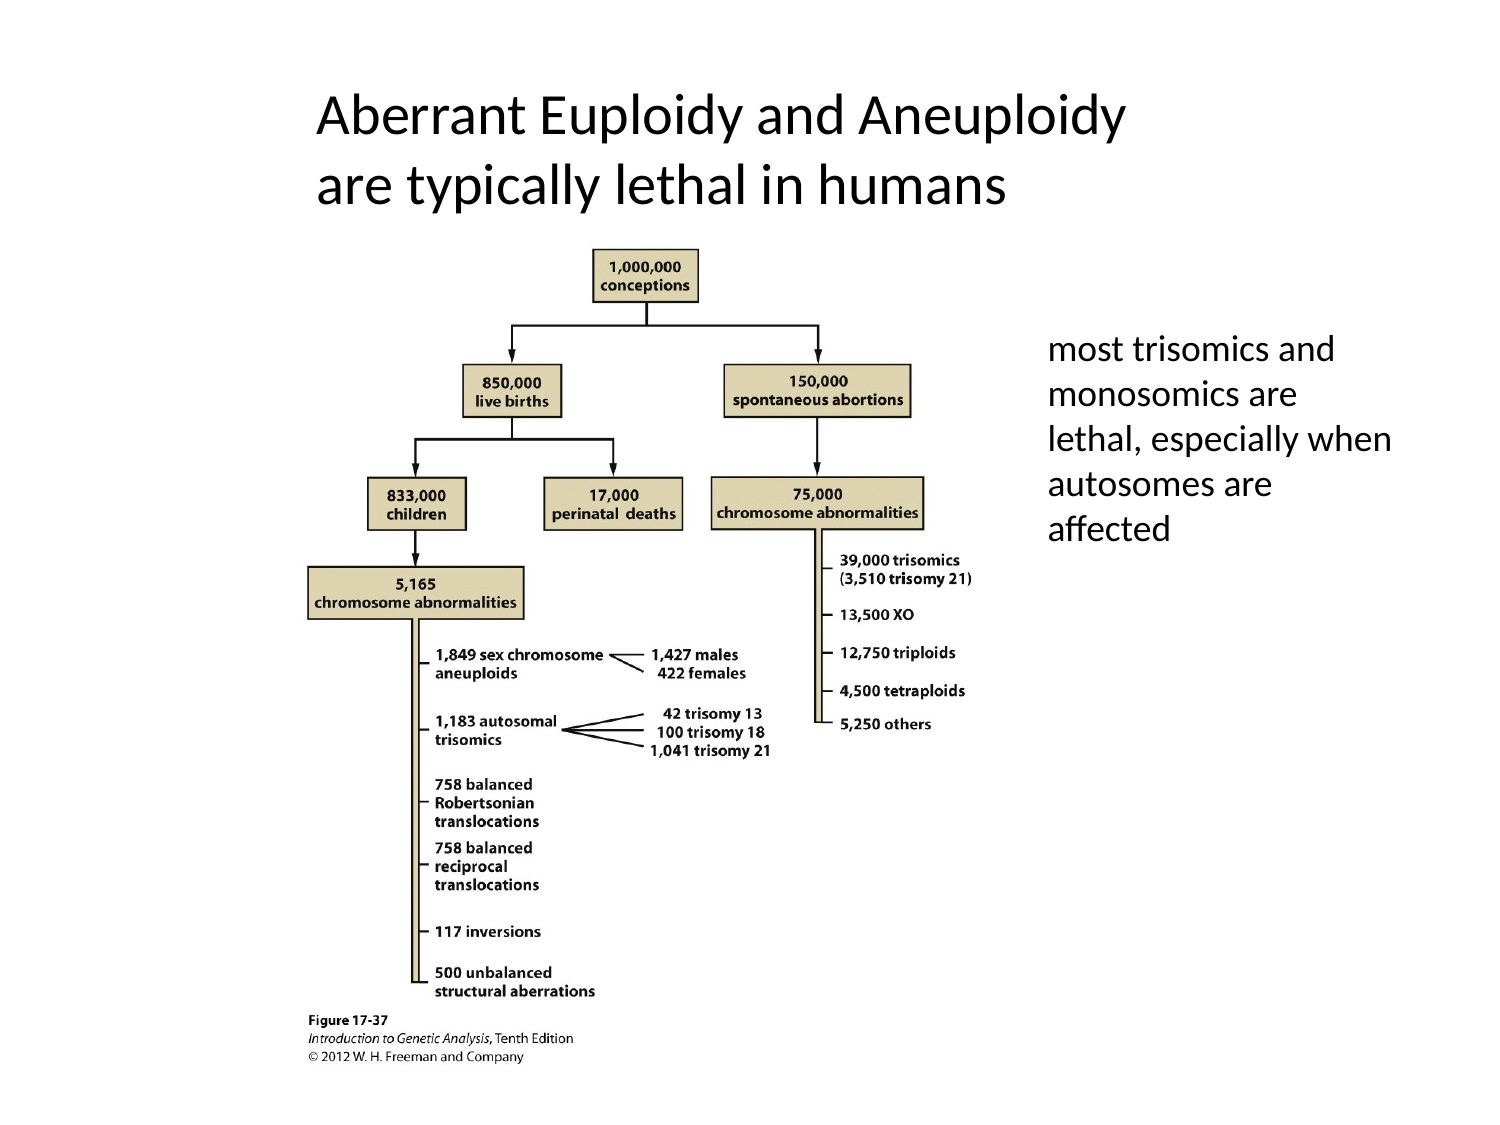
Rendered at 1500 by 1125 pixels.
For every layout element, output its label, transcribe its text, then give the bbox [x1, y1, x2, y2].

text_box most trisomics and monosomics are lethal, especially when autosomes are affected [1032, 316, 1415, 557]
picture [301, 243, 976, 1067]
text_box Aberrant Euploidy and Aneuploidy are typically lethal in humans [302, 68, 1230, 224]
